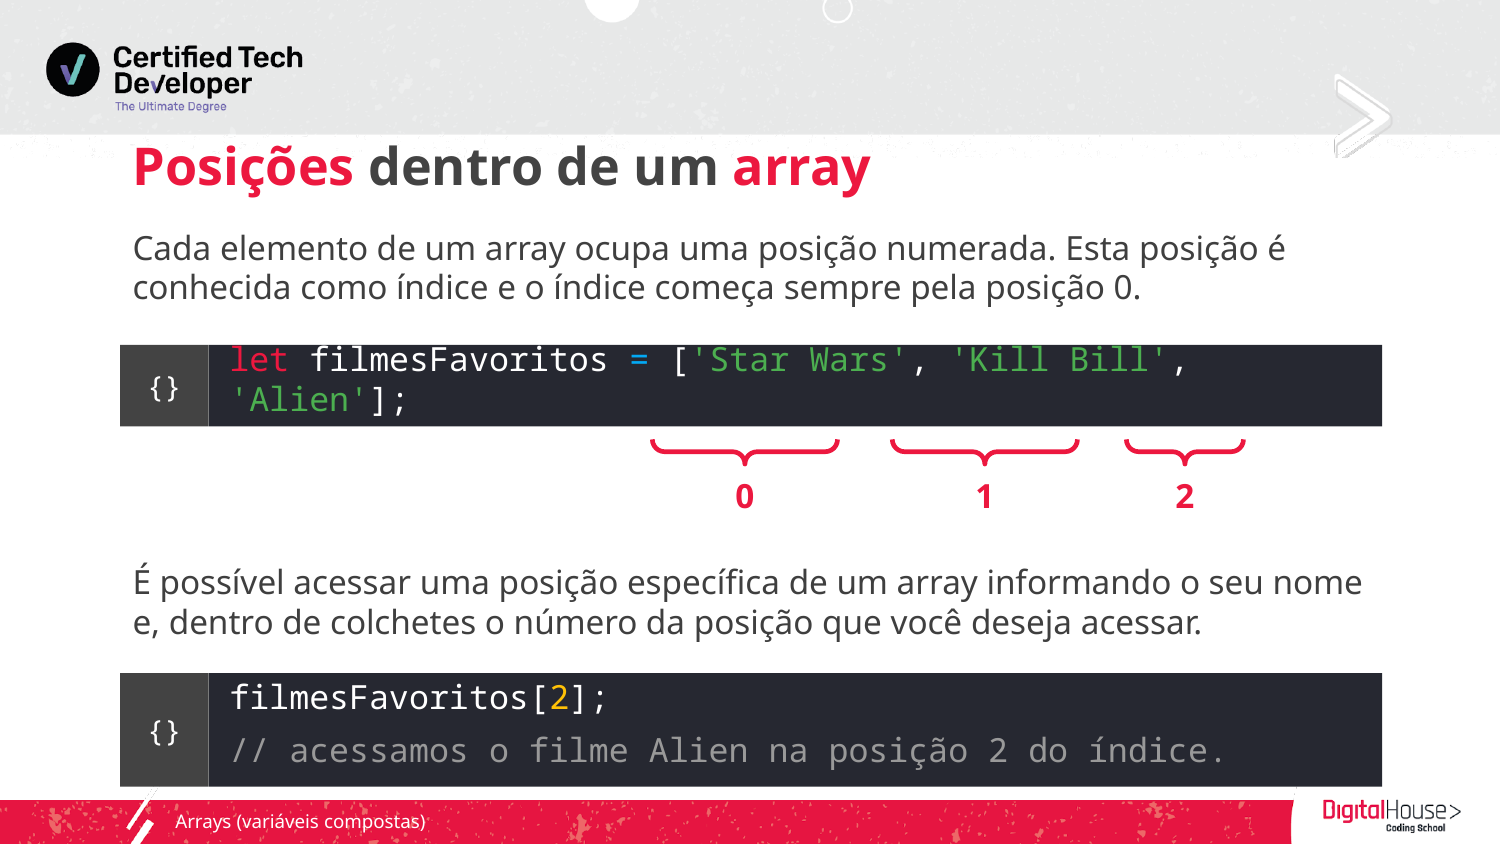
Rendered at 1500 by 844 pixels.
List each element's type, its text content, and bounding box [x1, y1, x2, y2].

picture [0, 780, 1500, 844]
text_box Posições dentro de um array [117, 108, 1383, 211]
text_box É possível acessar uma posição específica de um array informando o seu nome e, dentro de colchetes o número da posição que você deseja acessar. [117, 546, 1383, 647]
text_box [119, 344, 1383, 427]
text_box [892, 439, 1078, 465]
text_box [652, 439, 838, 465]
text_box Cada elemento de um array ocupa uma posição numerada. Esta posição é conhecida como índice e o índice começa sempre pela posição 0. [117, 211, 1383, 323]
picture [0, 0, 1500, 158]
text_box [119, 672, 1383, 787]
text_box 1 [960, 470, 1010, 520]
text_box 2 [1160, 470, 1210, 520]
text_box 0 [720, 470, 770, 520]
text_box [1126, 439, 1244, 465]
